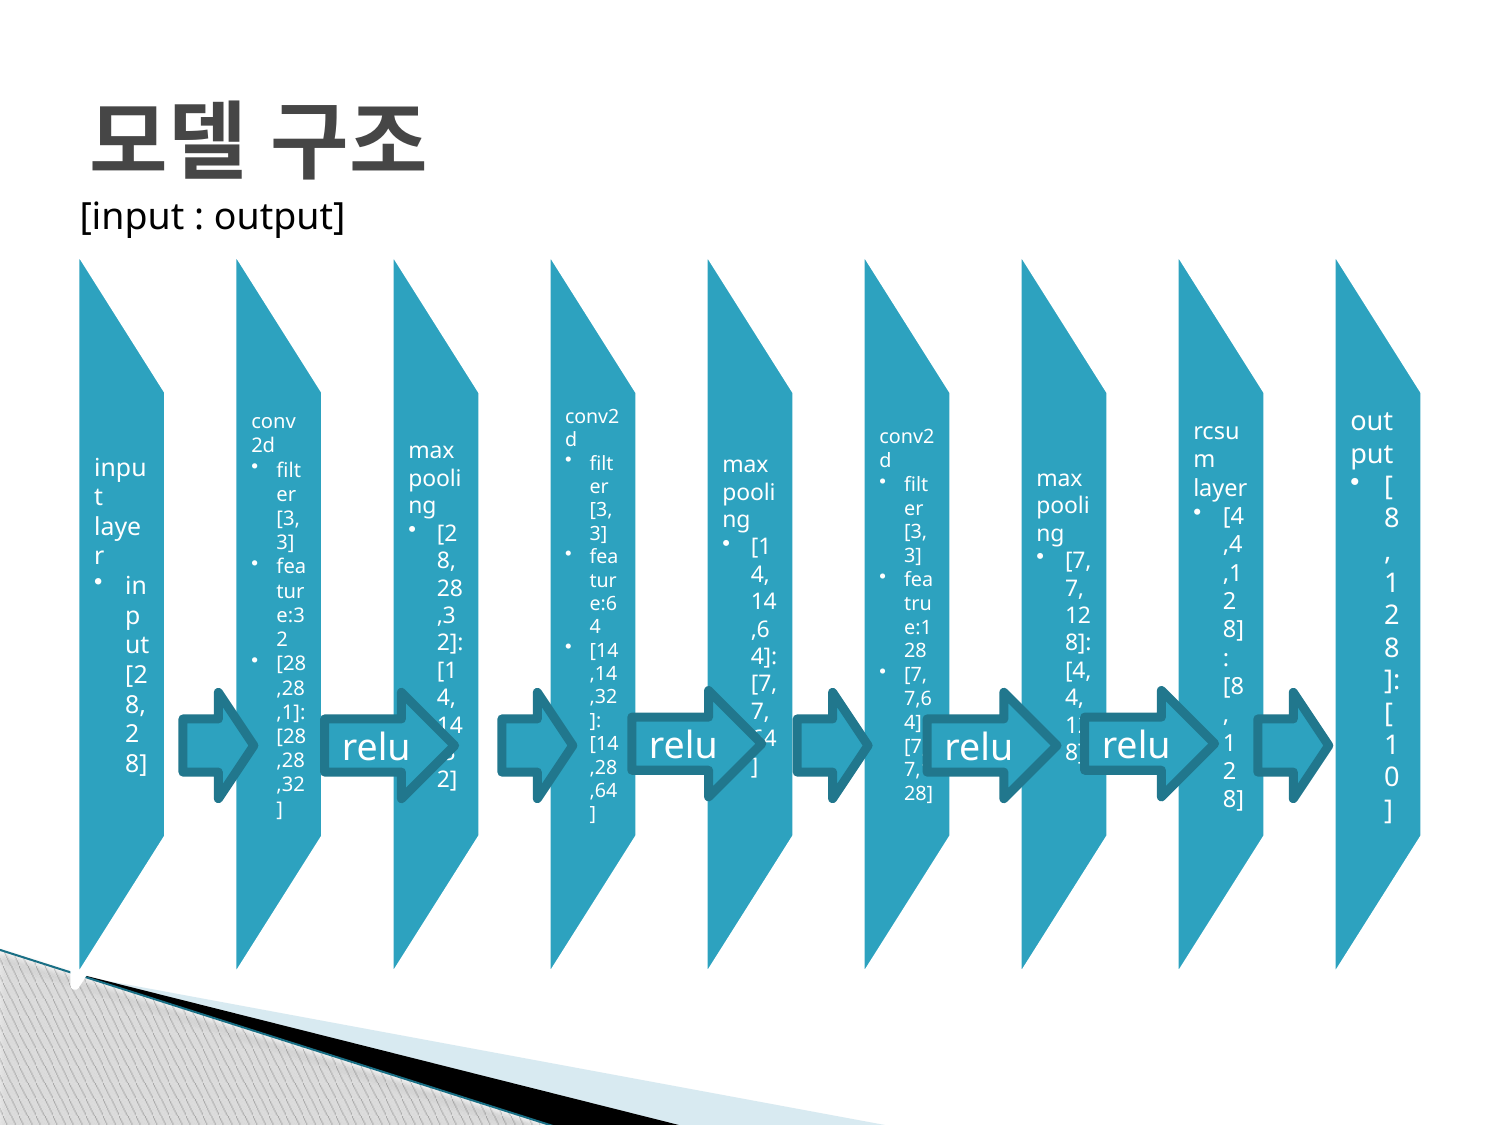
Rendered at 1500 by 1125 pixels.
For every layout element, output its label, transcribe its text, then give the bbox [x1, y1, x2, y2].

title 모델 구조 [75, 45, 1425, 233]
text_box [input : output] [64, 184, 408, 245]
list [74, 242, 1426, 986]
